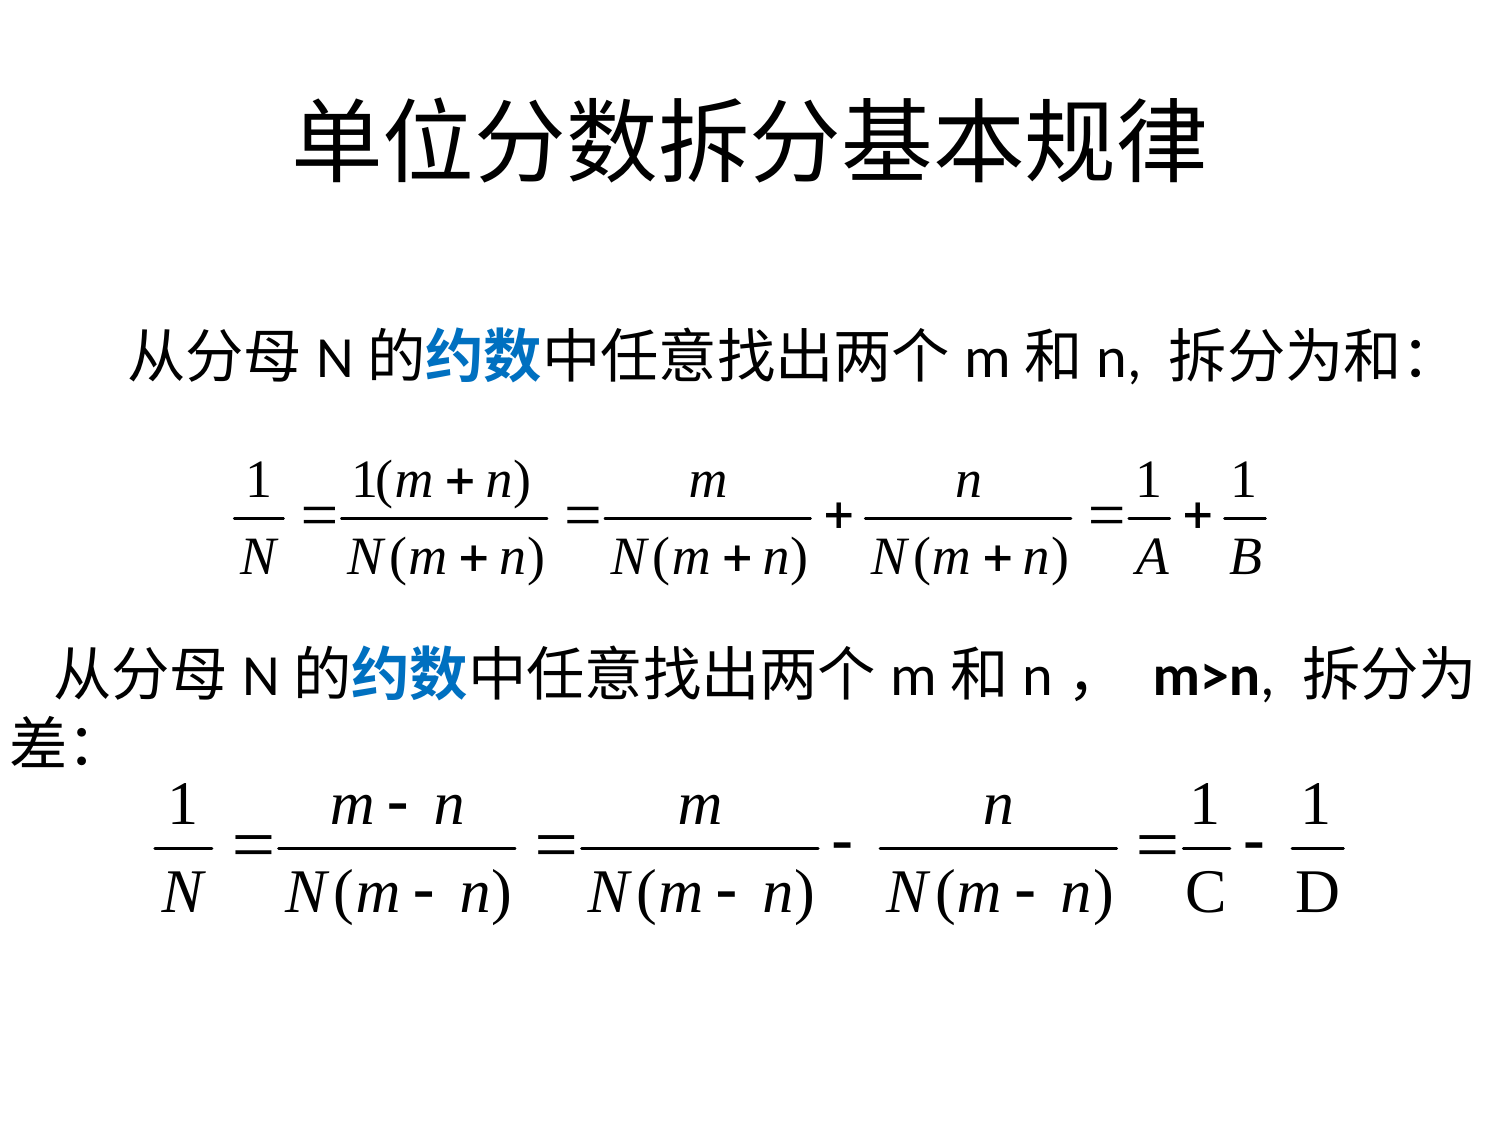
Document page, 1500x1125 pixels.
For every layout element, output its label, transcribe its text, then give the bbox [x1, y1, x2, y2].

text_box 从分母N的约数中任意找出两个m和n, 拆分为和： [68, 311, 1432, 467]
title 单位分数拆分基本规律 [75, 45, 1425, 233]
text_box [142, 762, 1357, 941]
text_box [223, 444, 1277, 599]
text_box 从分母N的约数中任意找出两个m和n， m>n, 拆分为差： [0, 664, 1500, 749]
